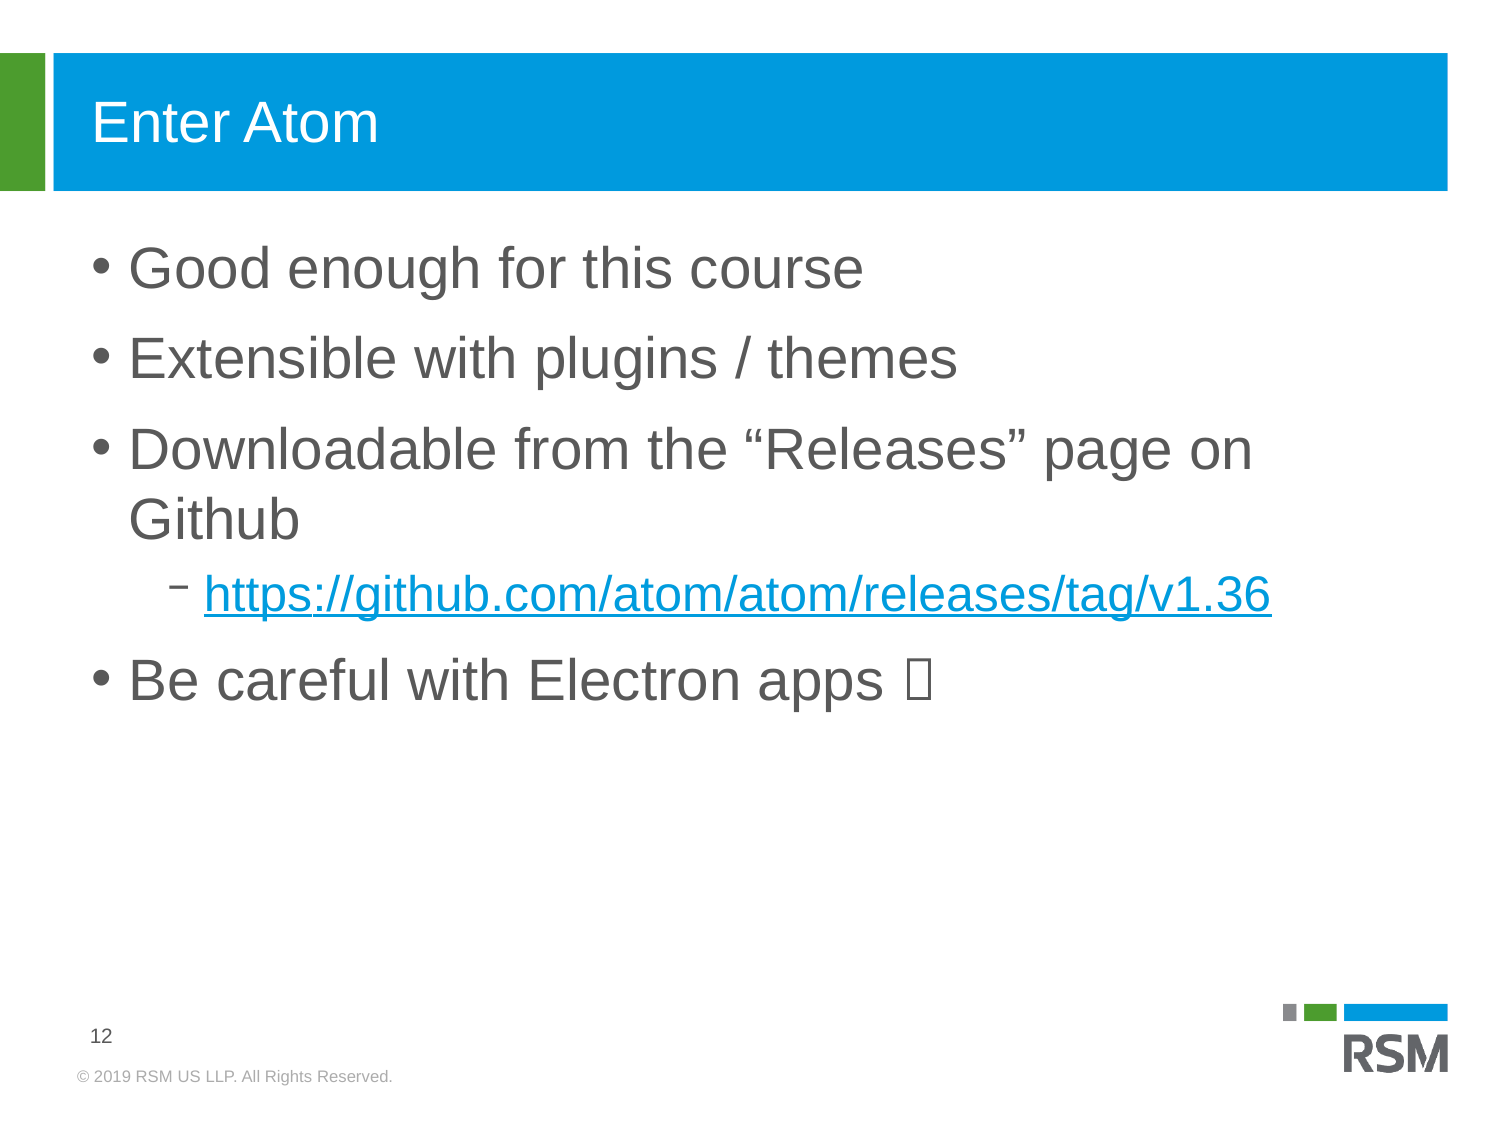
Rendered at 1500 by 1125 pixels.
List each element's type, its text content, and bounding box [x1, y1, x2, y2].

title Enter Atom [76, 59, 1397, 188]
list Good enough for this course Extensible with plugins / themes Downloadable from the “Releases” page on Github https://github.com/atom/atom/releases/tag/v1.36 Be careful with Electron apps  [76, 222, 1397, 984]
slide_number 12 [75, 1015, 413, 1062]
picture [0, 0, 1500, 1125]
